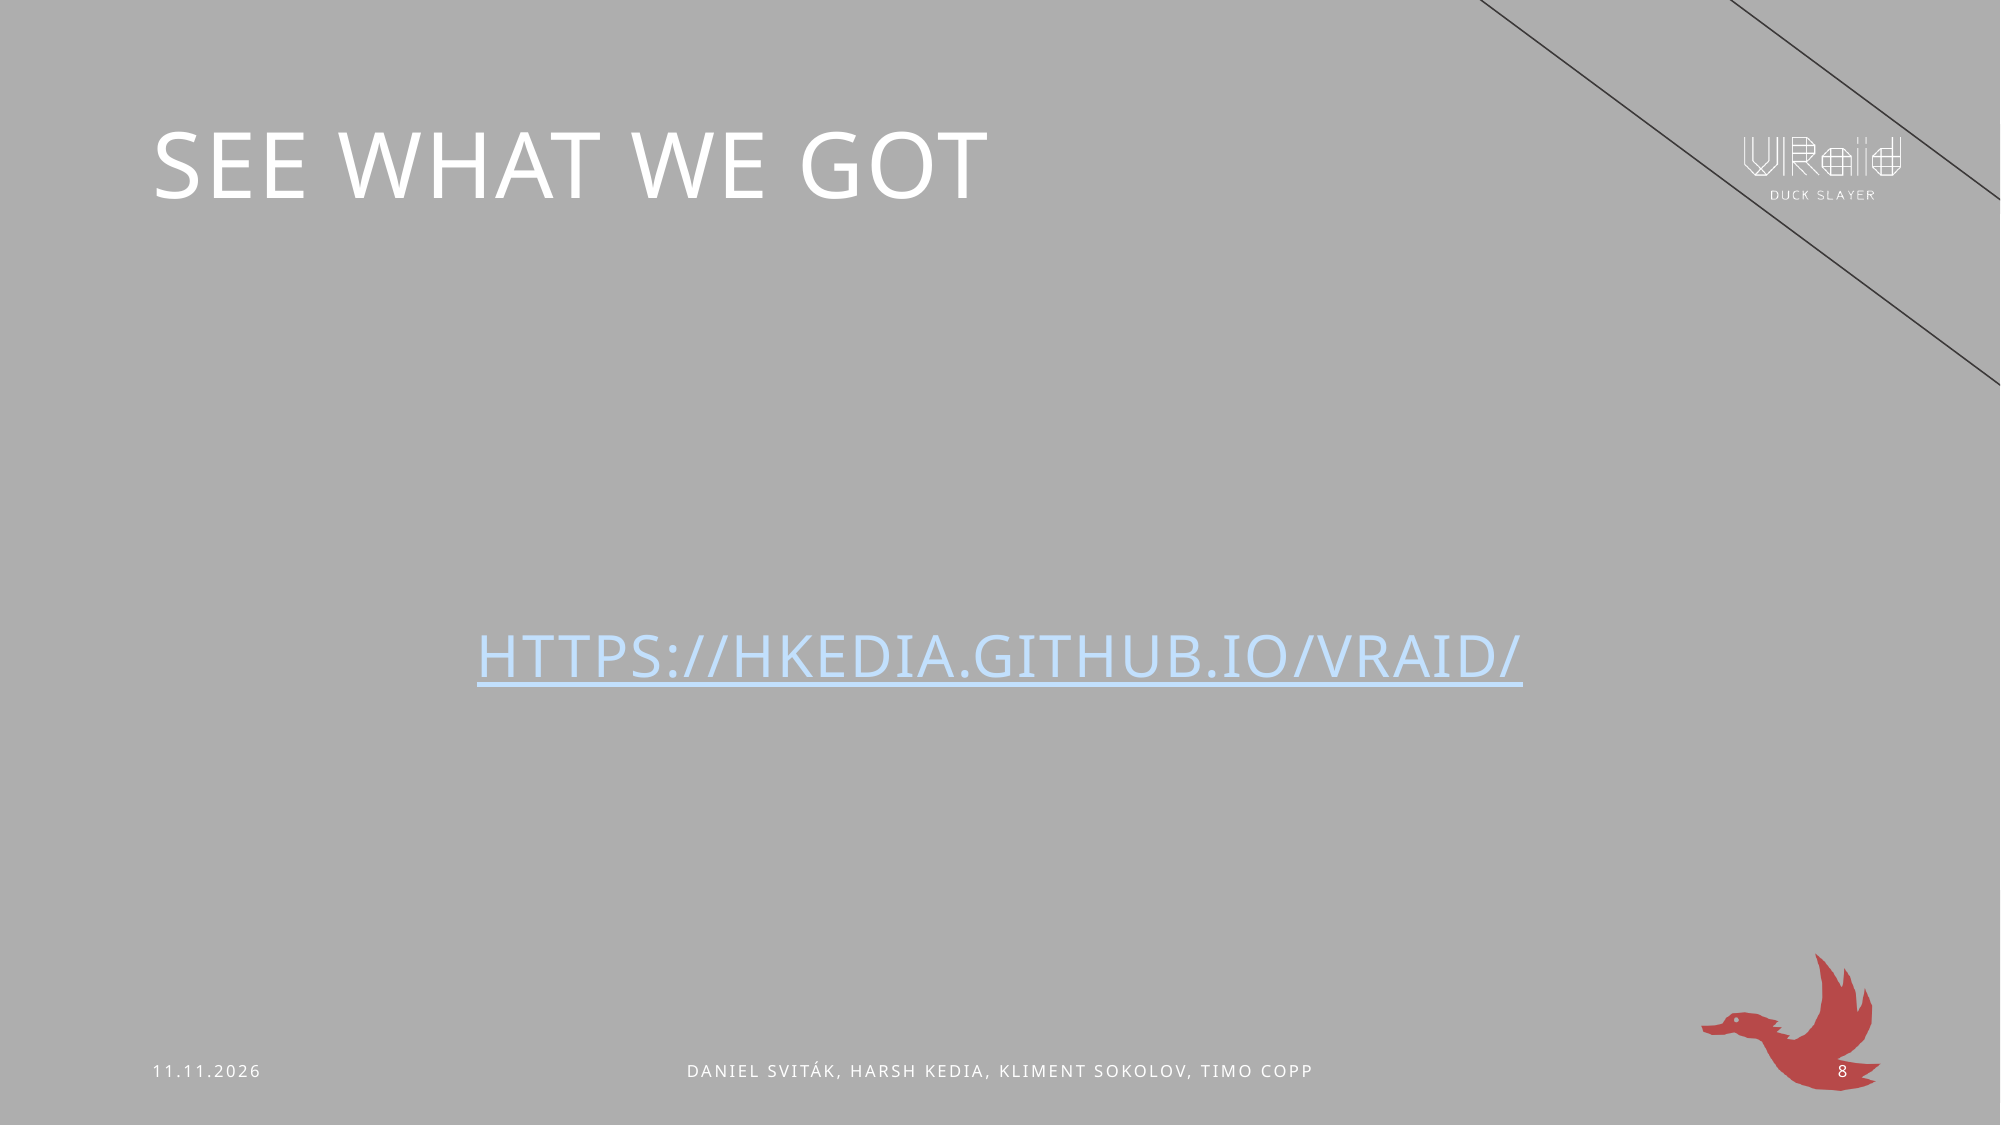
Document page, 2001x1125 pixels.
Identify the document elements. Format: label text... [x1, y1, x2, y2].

title See what we got [137, 59, 1863, 278]
slide_number 8 [1412, 1042, 1863, 1103]
list https://hkedia.github.io/VRaid/ [137, 299, 1863, 1014]
footer Daniel Sviták, Harsh Kedia, Kliment Sokolov, Timo Copp [662, 1042, 1338, 1103]
picture [1549, 890, 2001, 1103]
picture [1863, 124, 2001, 214]
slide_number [137, 1042, 588, 1103]
picture [1901, 124, 2001, 198]
